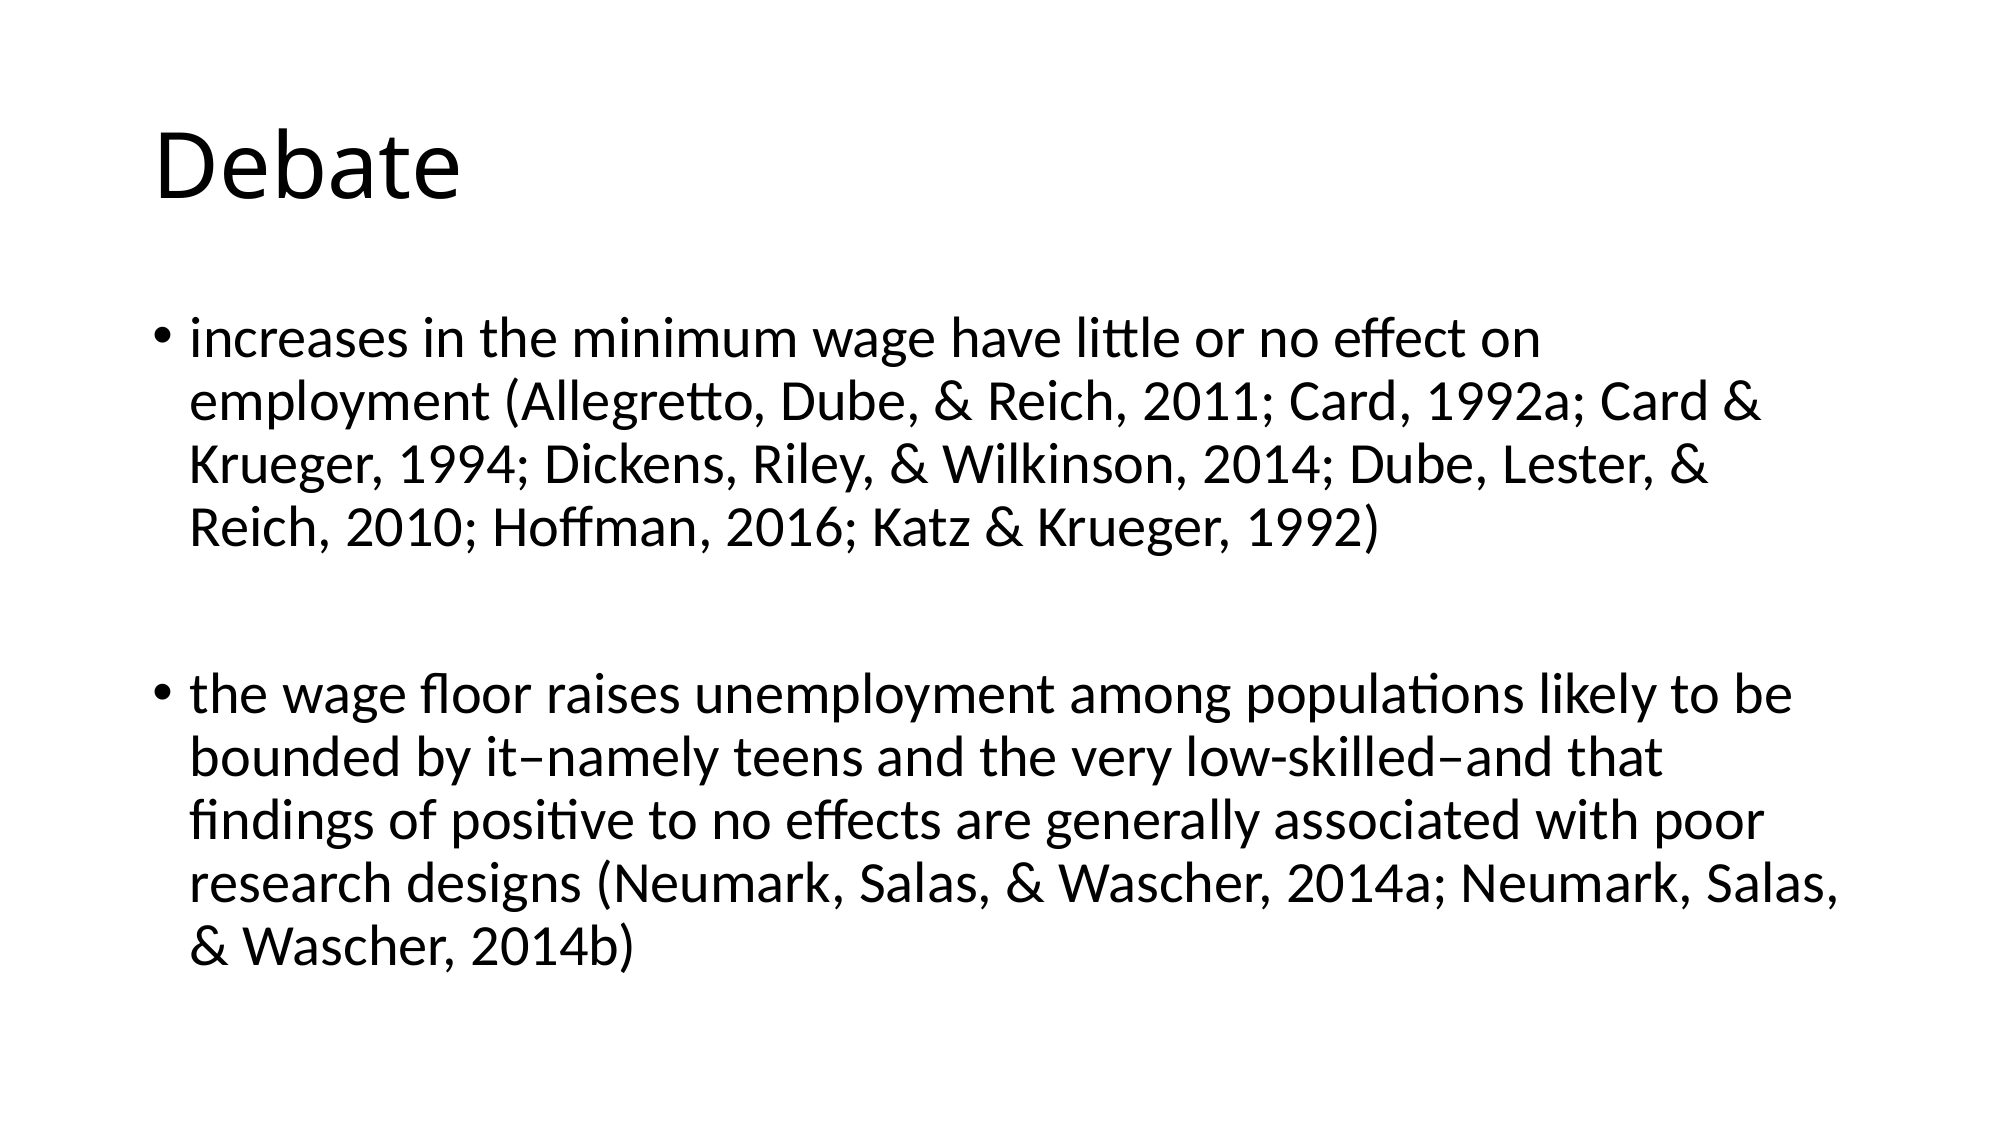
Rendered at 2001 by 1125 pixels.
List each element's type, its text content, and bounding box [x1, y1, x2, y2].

list increases in the minimum wage have little or no effect on employment (Allegretto, Dube, & Reich, 2011; Card, 1992a; Card & Krueger, 1994; Dickens, Riley, & Wilkinson, 2014; Dube, Lester, & Reich, 2010; Hoffman, 2016; Katz & Krueger, 1992) the wage floor raises unemployment among populations likely to be bounded by it–namely teens and the very low-skilled–and that findings of positive to no effects are generally associated with poor research designs (Neumark, Salas, & Wascher, 2014a; Neumark, Salas, & Wascher, 2014b) [137, 299, 1863, 1014]
title Debate [137, 59, 1863, 278]
